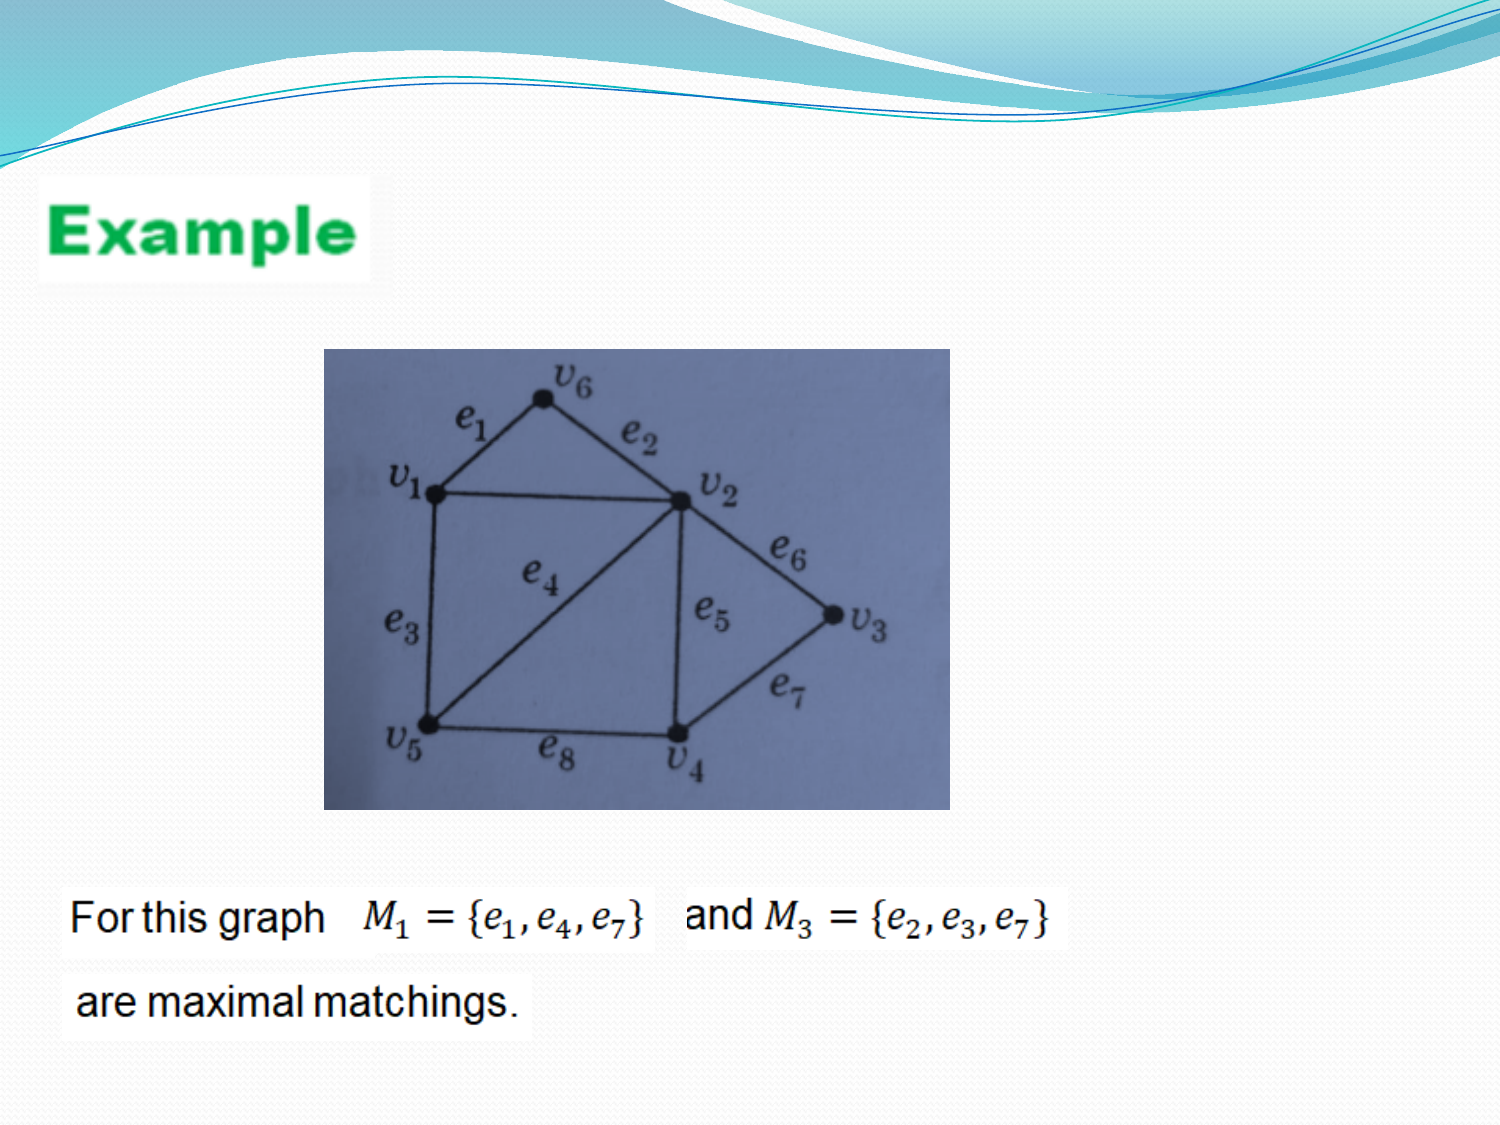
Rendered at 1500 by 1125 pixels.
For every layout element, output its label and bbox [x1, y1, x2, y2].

picture [62, 974, 532, 1041]
picture [37, 174, 393, 301]
picture [324, 349, 951, 810]
picture [62, 887, 655, 959]
picture [687, 887, 1068, 951]
